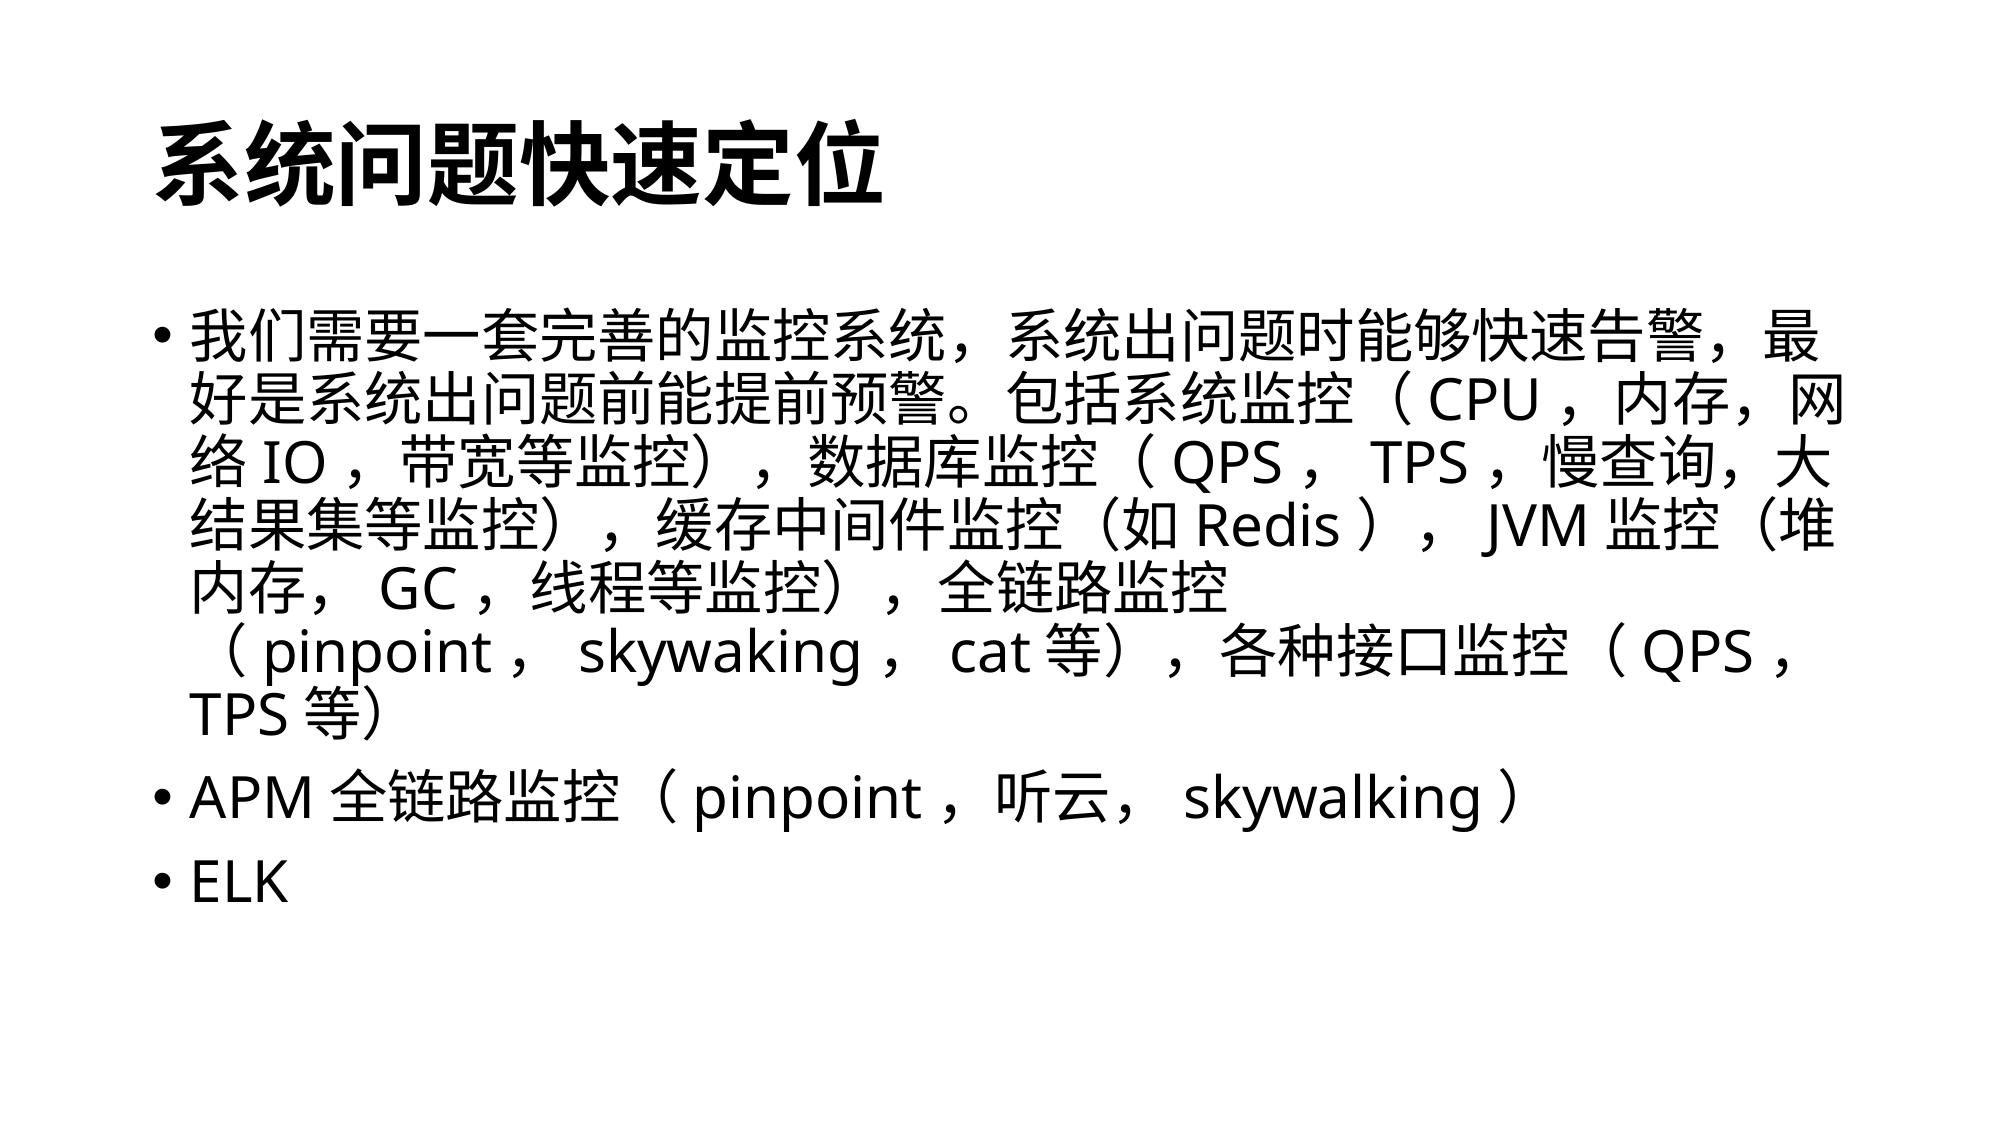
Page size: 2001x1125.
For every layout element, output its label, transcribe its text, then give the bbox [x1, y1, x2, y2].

title 系统问题快速定位 [137, 59, 1863, 278]
list 我们需要一套完善的监控系统，系统出问题时能够快速告警，最好是系统出问题前能提前预警。包括系统监控（CPU，内存，网络IO，带宽等监控），数据库监控（QPS，TPS，慢查询，大结果集等监控），缓存中间件监控（如Redis），JVM监控（堆内存，GC，线程等监控），全链路监控（pinpoint，skywaking，cat等），各种接口监控（QPS，TPS等） APM全链路监控（pinpoint，听云，skywalking） ELK [137, 299, 1863, 1014]
